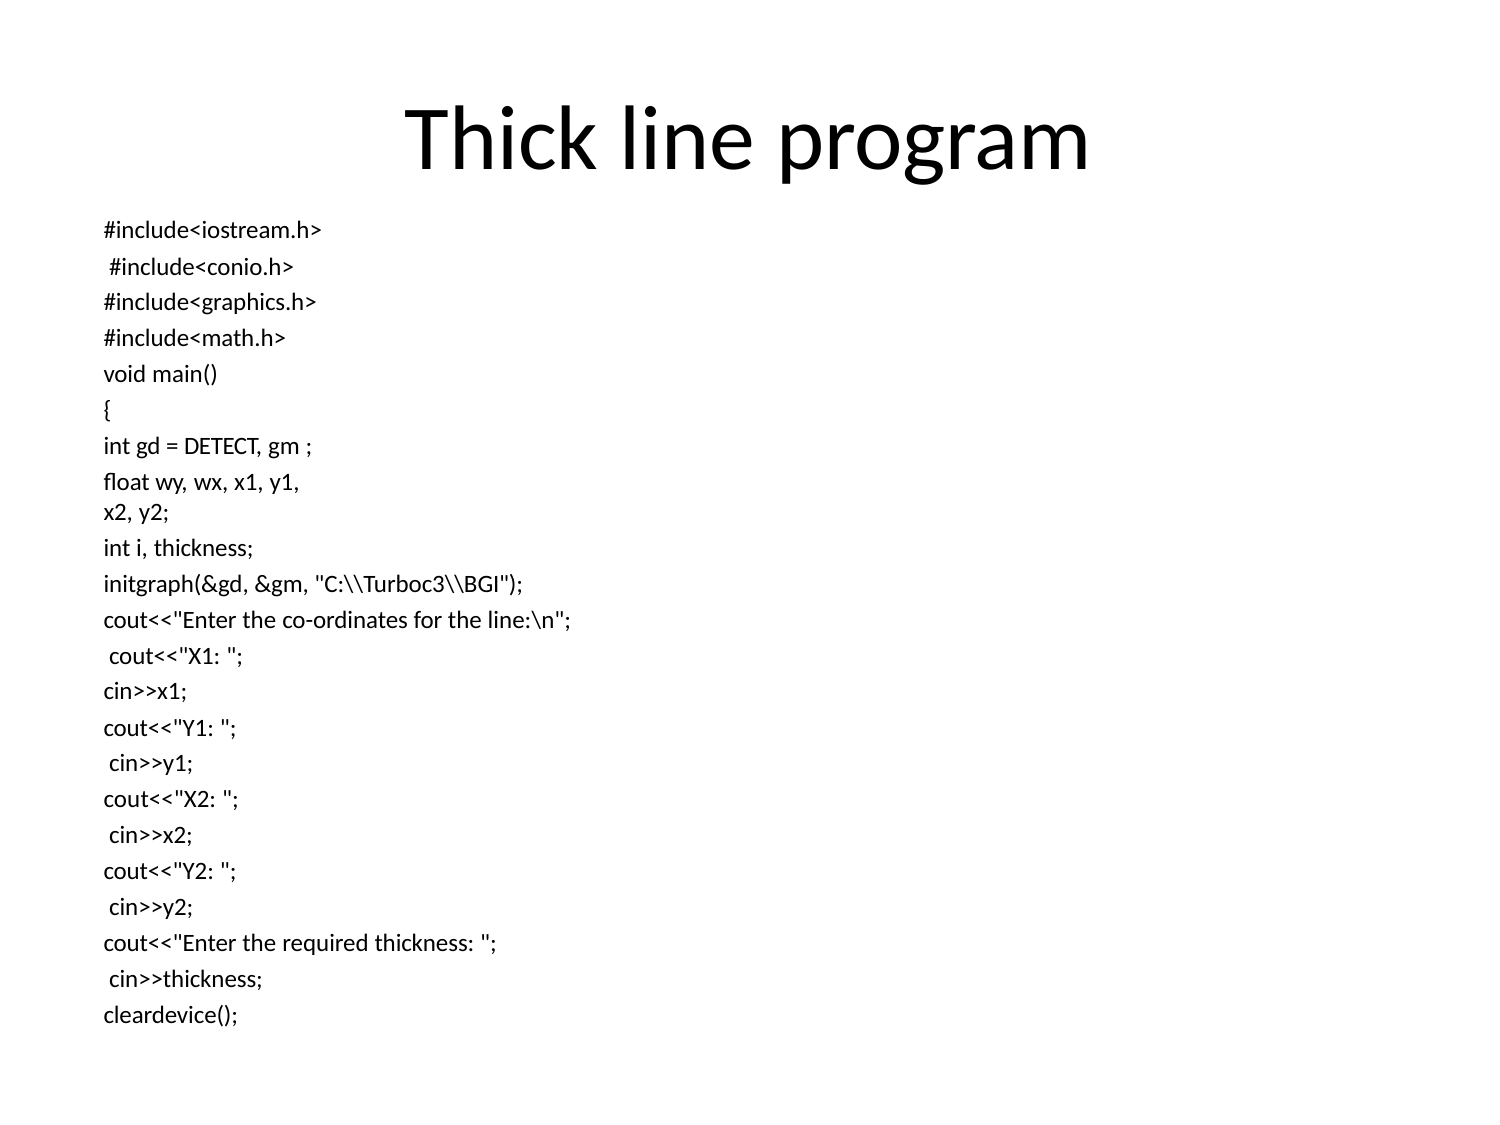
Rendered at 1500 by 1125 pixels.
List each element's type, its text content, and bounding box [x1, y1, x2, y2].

title Thick line program [402, 75, 1098, 266]
text_box #include<iostream.h> #include<conio.h> #include<graphics.h> #include<math.h> void main() { int gd = DETECT, gm ; float wy, wx, x1, y1, x2, y2; int i, thickness; initgraph(&gd, &gm, "C:\\Turboc3\\BGI"); cout<<"Enter the co-ordinates for the line:\n"; cout<<"X1: "; cin>>x1; cout<<"Y1: "; cin>>y1; cout<<"X2: "; cin>>x2; cout<<"Y2: "; cin>>y2; cout<<"Enter the required thickness: "; cin>>thickness; cleardevice(); [101, 206, 576, 1029]
